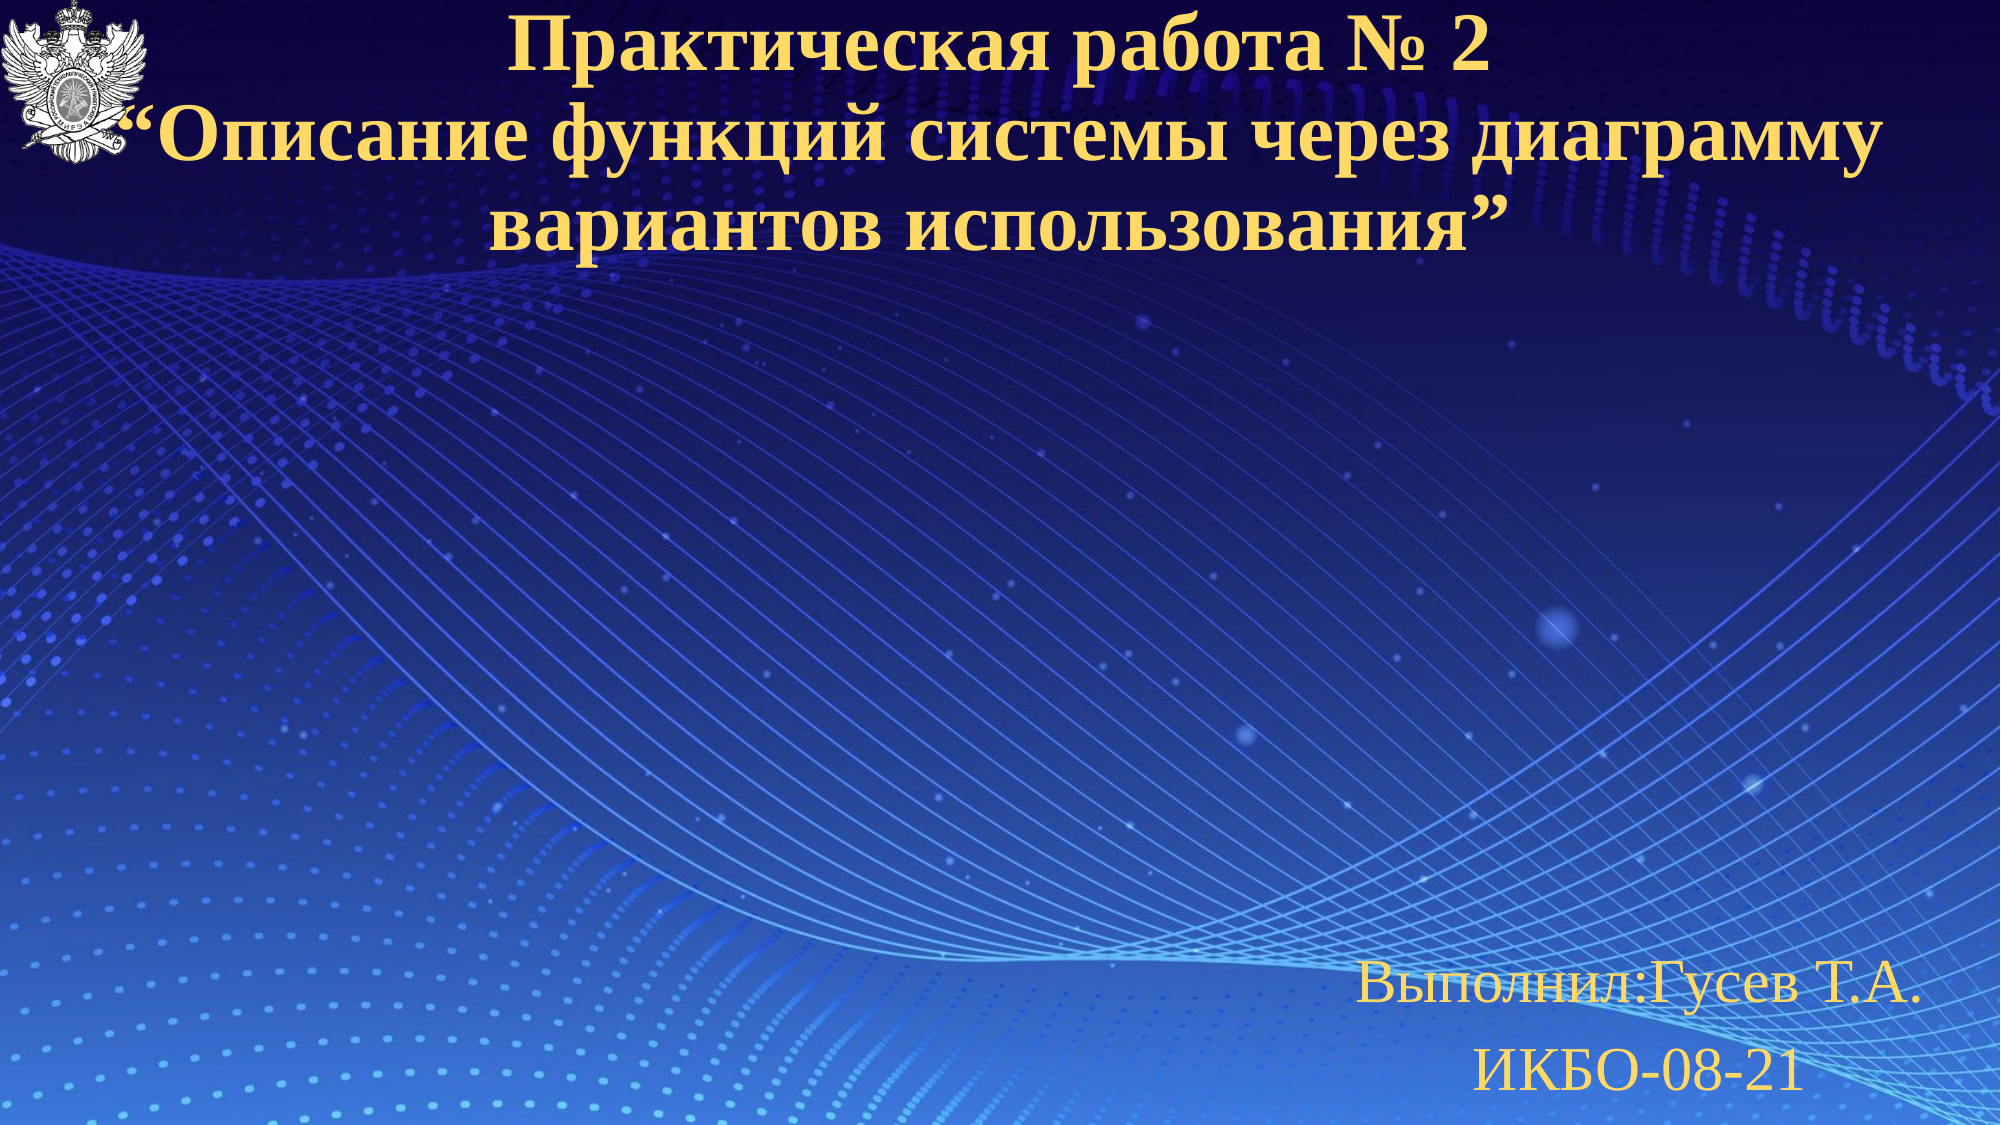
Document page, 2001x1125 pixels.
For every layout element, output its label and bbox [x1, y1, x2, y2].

picture [0, 0, 2000, 1125]
text_box [0, 0, 957, 57]
